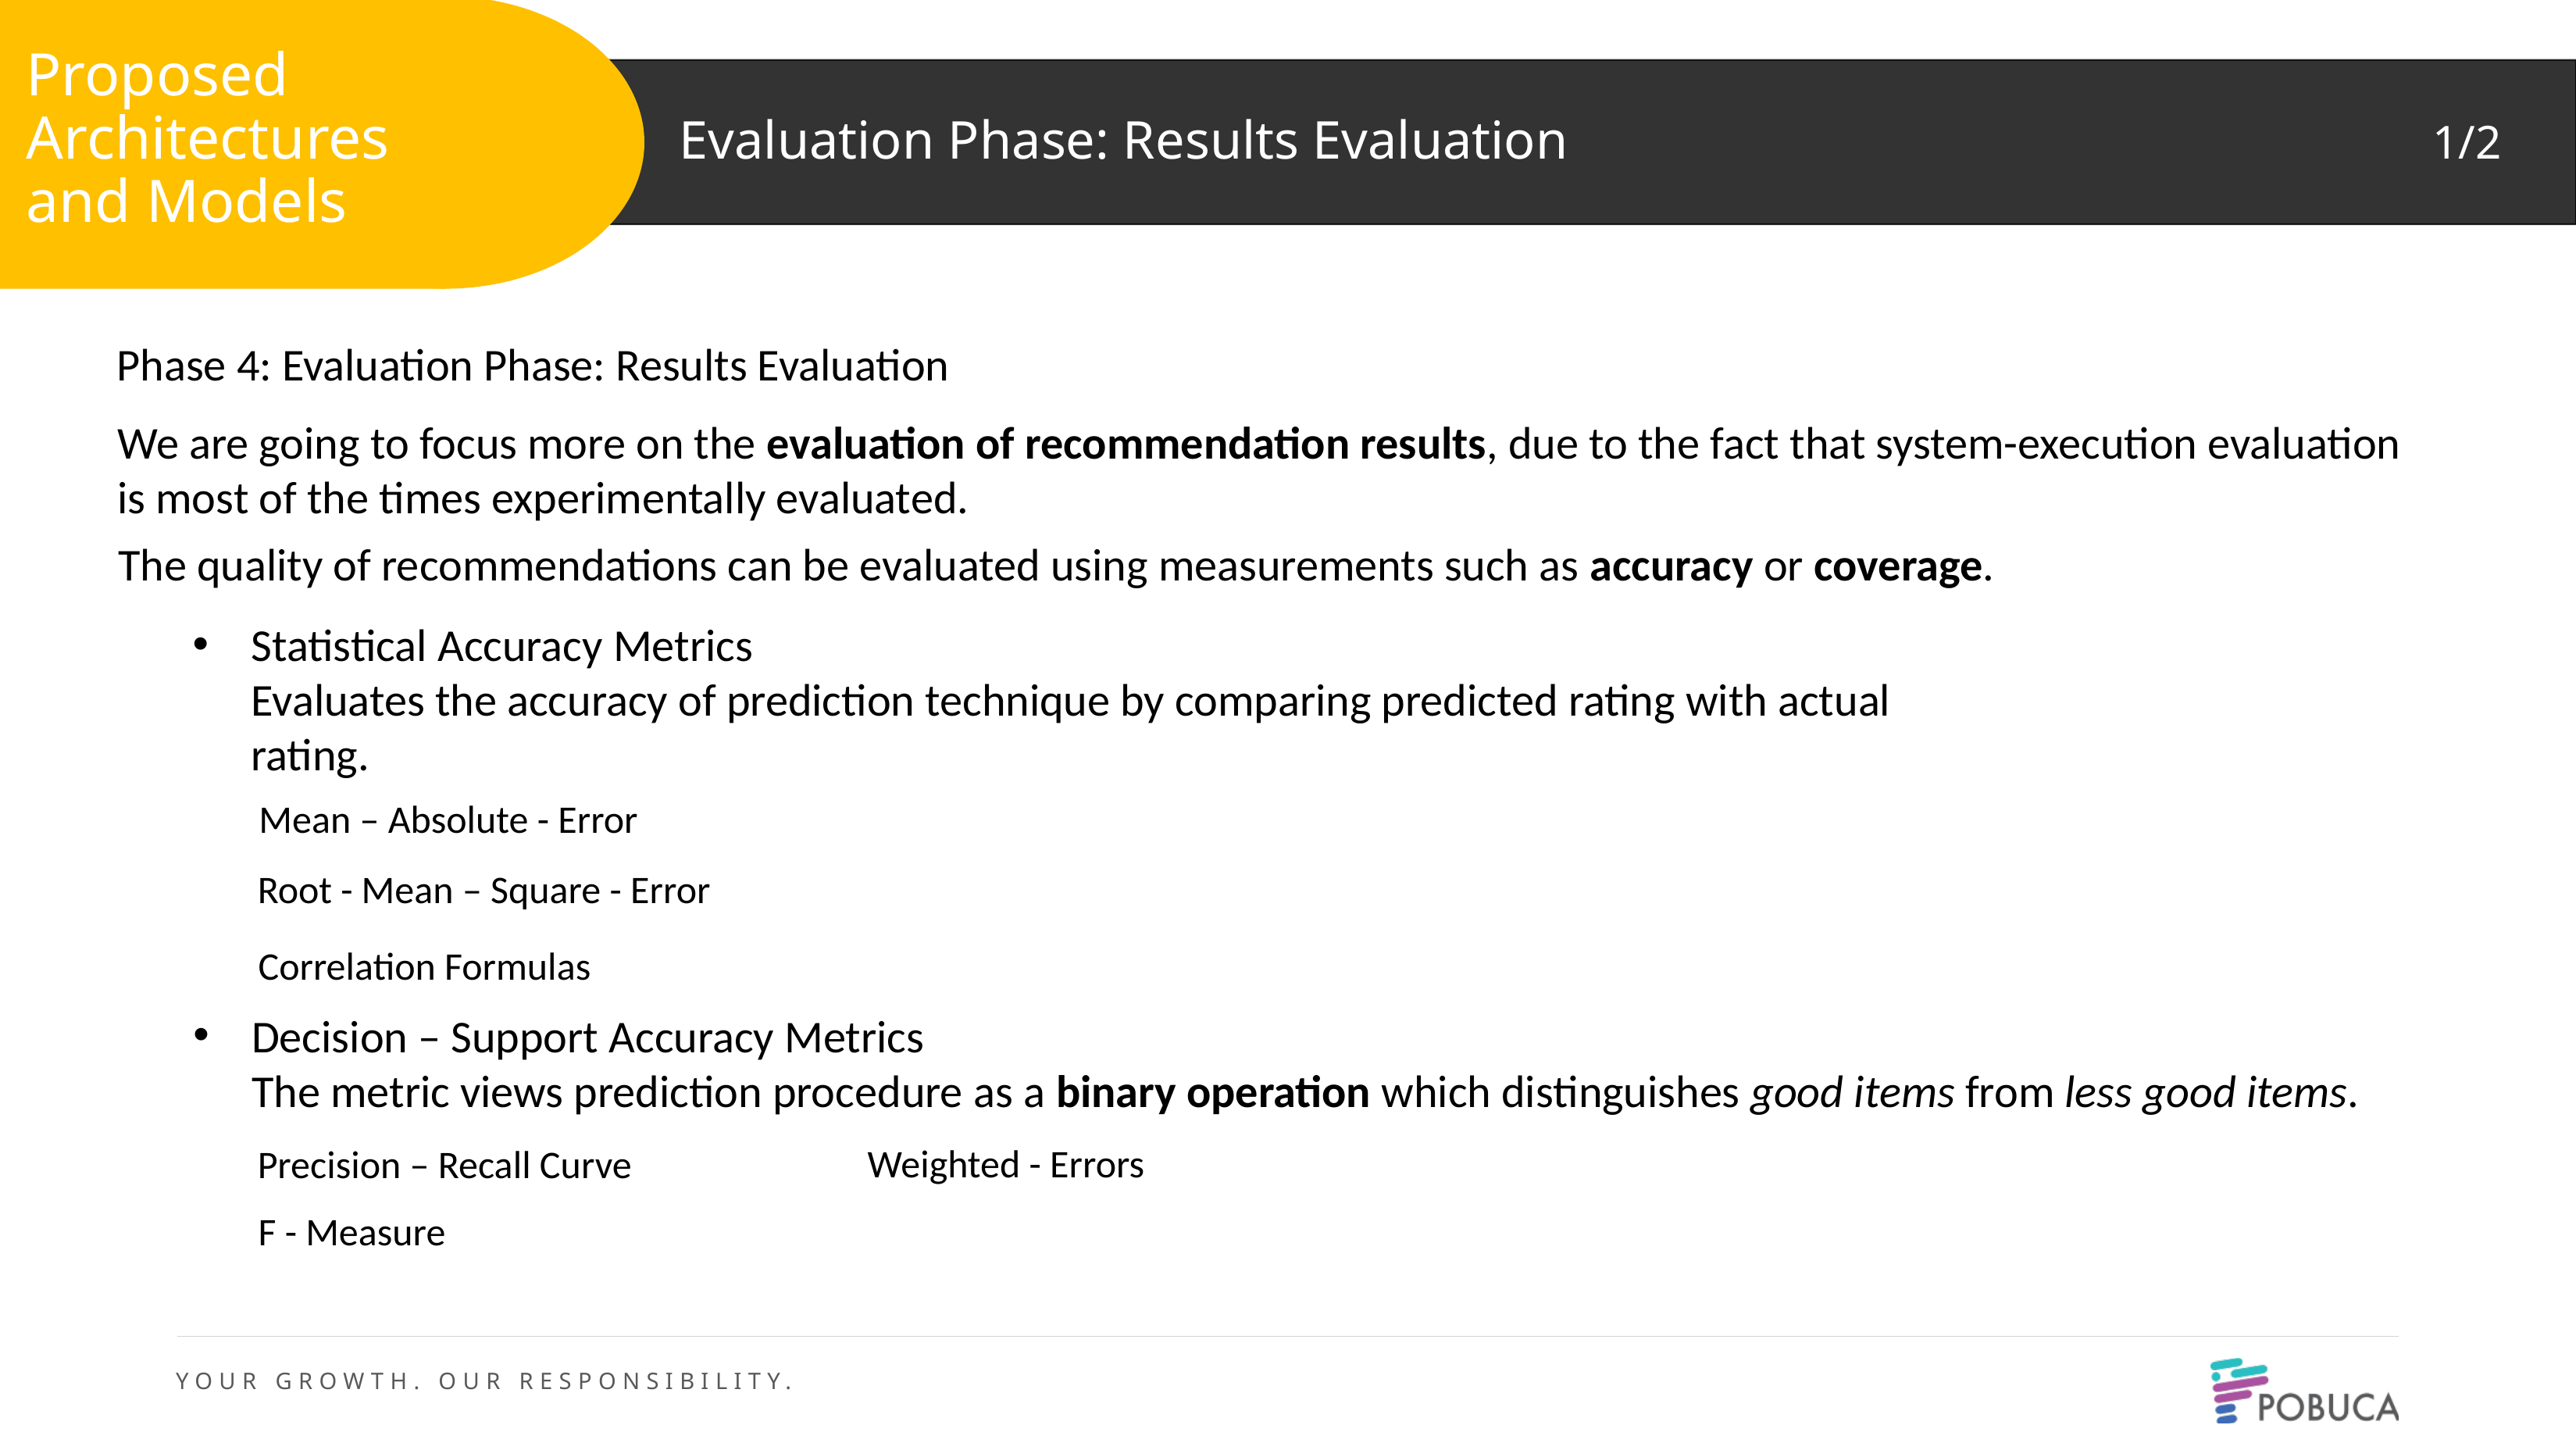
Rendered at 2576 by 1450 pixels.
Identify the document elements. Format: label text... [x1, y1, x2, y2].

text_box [0, 0, 644, 289]
text_box The quality of recommendations can be evaluated using measurements such as accuracy or coverage. [106, 529, 2421, 596]
text_box Phase 4: Evaluation Phase: Results Evaluation [105, 329, 2421, 396]
text_box Root - Mean – Square - Error [245, 859, 1328, 918]
text_box We are going to focus more on the evaluation of recommendation results, due to the fact that system-execution evaluation is most of the times experimentally evaluated. [105, 407, 2421, 529]
text_box [644, 59, 2576, 225]
text_box Evaluation Phase: Results Evaluation [667, 100, 2272, 175]
text_box Correlation Formulas [246, 935, 1329, 995]
text_box 1/2 [2421, 107, 2562, 174]
text_box Decision – Support Accuracy Metrics The metric views prediction procedure as a binary operation which distinguishes good items from less good items. [181, 1001, 2481, 1123]
text_box Weighted - Errors [855, 1133, 1428, 1192]
text_box Statistical Accuracy Metrics Evaluates the accuracy of prediction technique by comparing predicted rating with actual rating. [180, 609, 1906, 786]
text_box F - Measure [246, 1200, 819, 1259]
text_box Mean – Absolute - Error [247, 788, 1329, 847]
text_box Precision – Recall Curve [245, 1134, 818, 1193]
